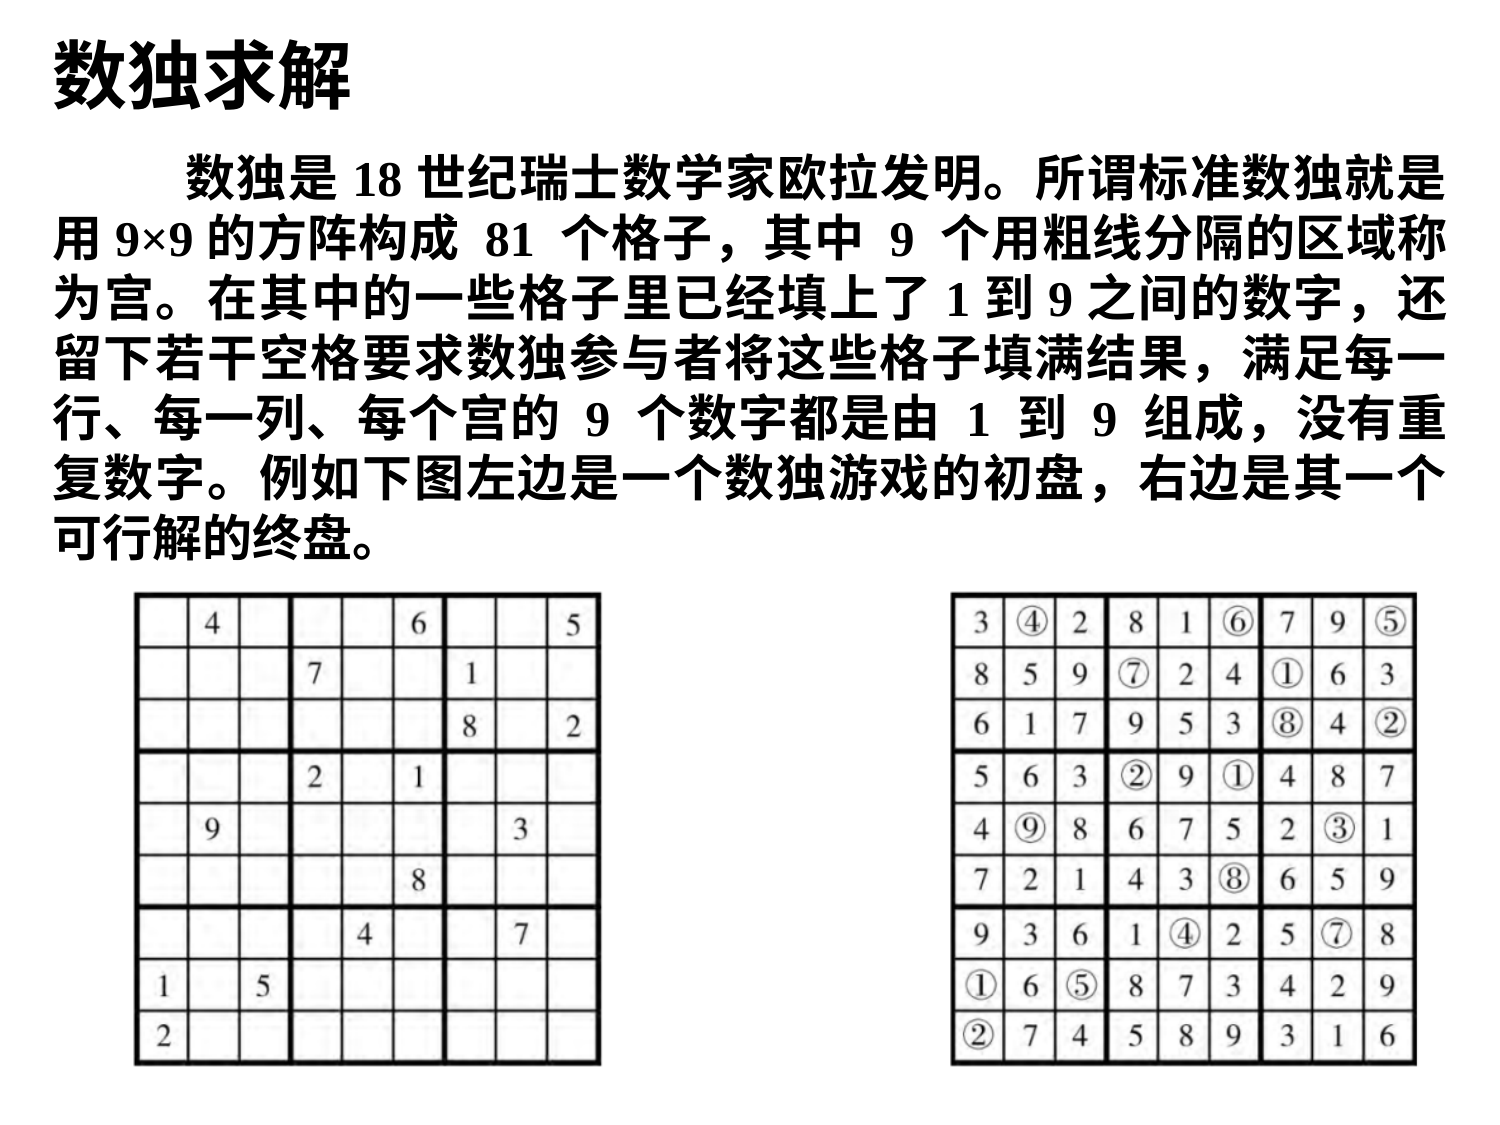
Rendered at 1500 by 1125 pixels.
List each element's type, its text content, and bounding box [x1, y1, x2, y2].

text_box 数独求解 [33, 19, 1467, 128]
text_box 数独是18世纪瑞士数学家欧拉发明。所谓标准数独就是用9×9的方阵构成 81 个格子，其中 9 个用粗线分隔的区域称为宫。在其中的一些格子里已经填上了1到9之间的数字，还留下若干空格要求数独参与者将这些格子填满结果，满足每一行、每一列、每个宫的 9 个数字都是由 1 到 9 组成，没有重复数字。例如下图左边是一个数独游戏的初盘，右边是其一个可行解的终盘。 [33, 137, 1467, 576]
picture [111, 579, 1436, 1083]
